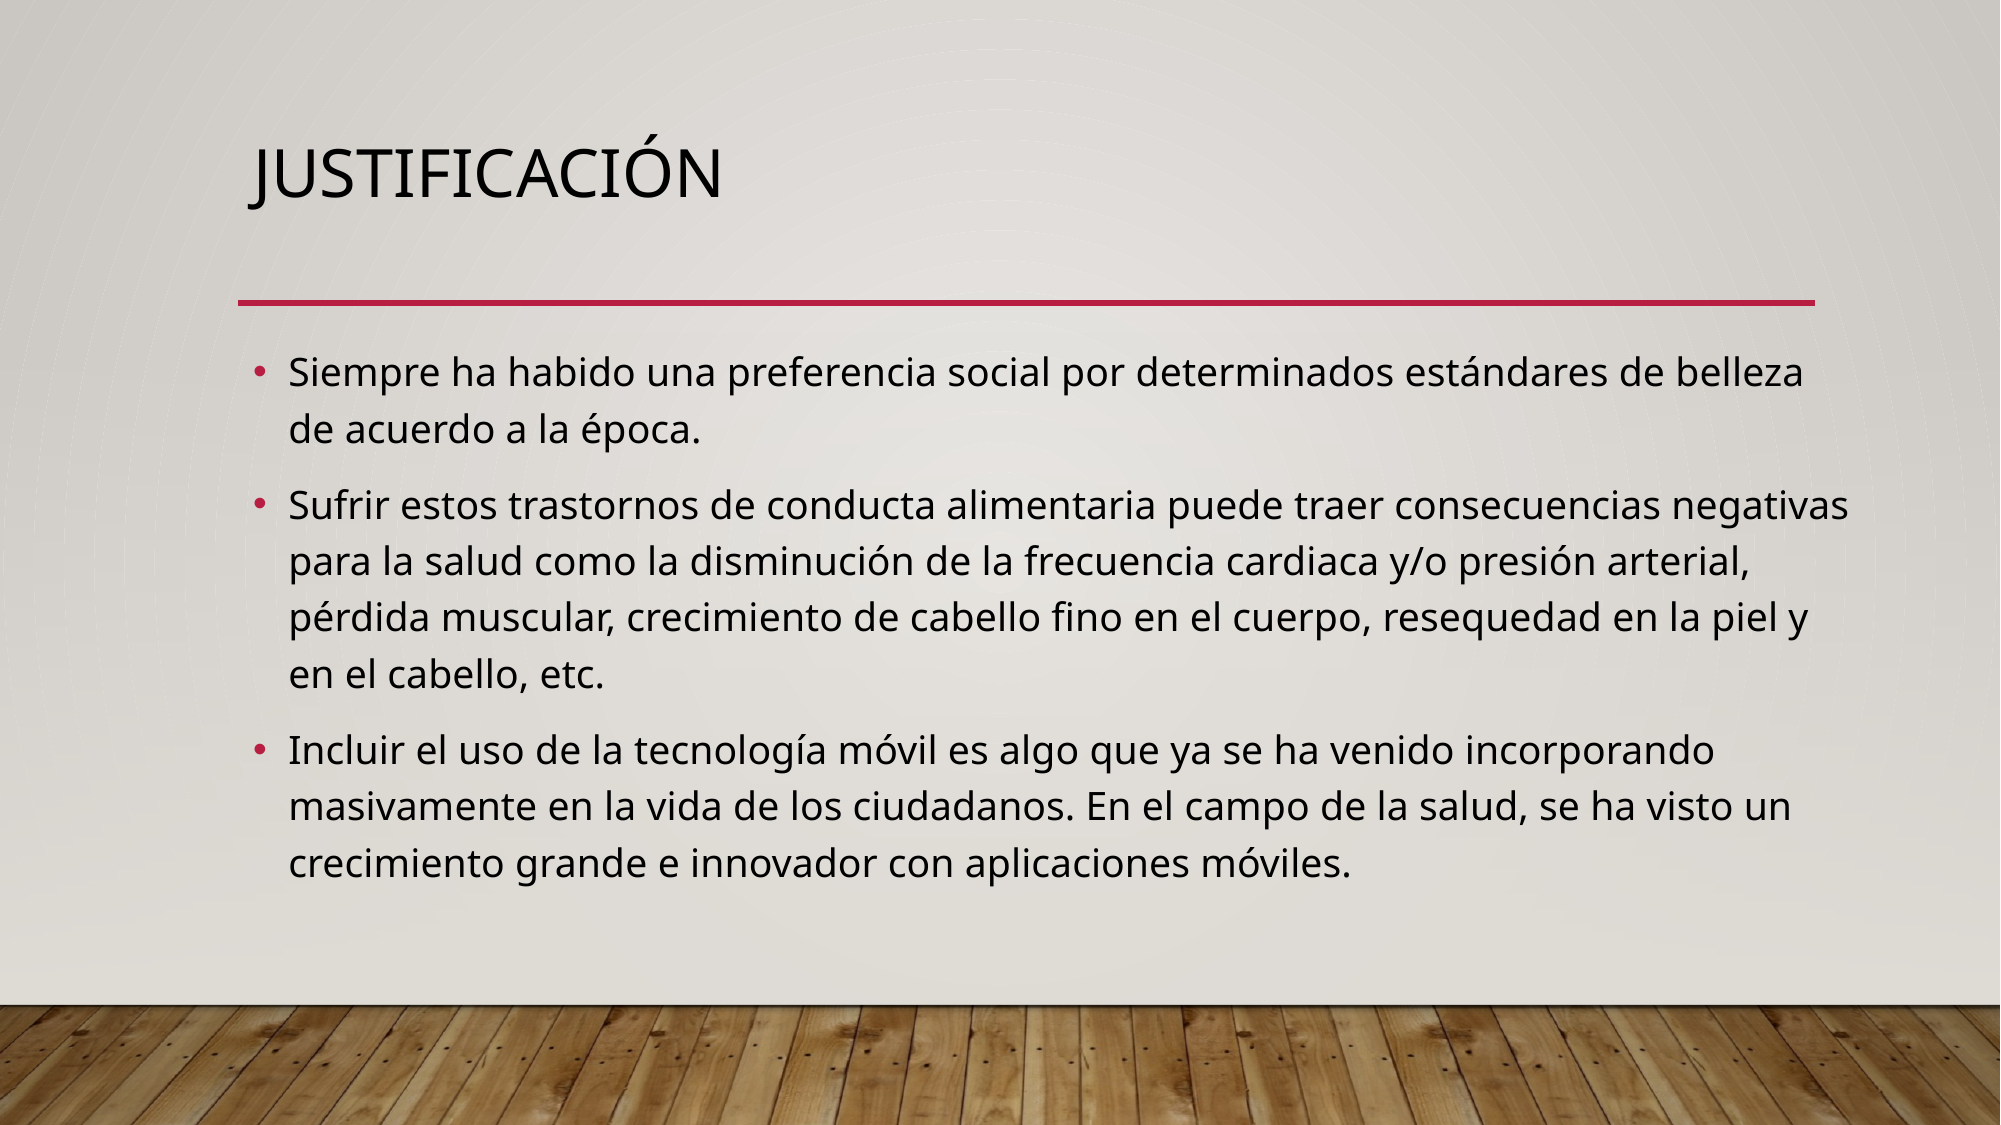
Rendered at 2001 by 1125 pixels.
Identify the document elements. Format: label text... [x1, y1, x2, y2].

list Siempre ha habido una preferencia social por determinados estándares de belleza de acuerdo a la época. Sufrir estos trastornos de conducta alimentaria puede traer consecuencias negativas para la salud como la disminución de la frecuencia cardiaca y/o presión arterial, pérdida muscular, crecimiento de cabello fino en el cuerpo, resequedad en la piel y en el cabello, etc. Incluir el uso de la tecnología móvil es algo que ya se ha venido incorporando masivamente en la vida de los ciudadanos. En el campo de la salud, se ha visto un crecimiento grande e innovador con aplicaciones móviles. [238, 330, 1872, 897]
title JUSTIFICACIÓN [238, 131, 1814, 305]
picture [0, 1005, 2000, 1125]
